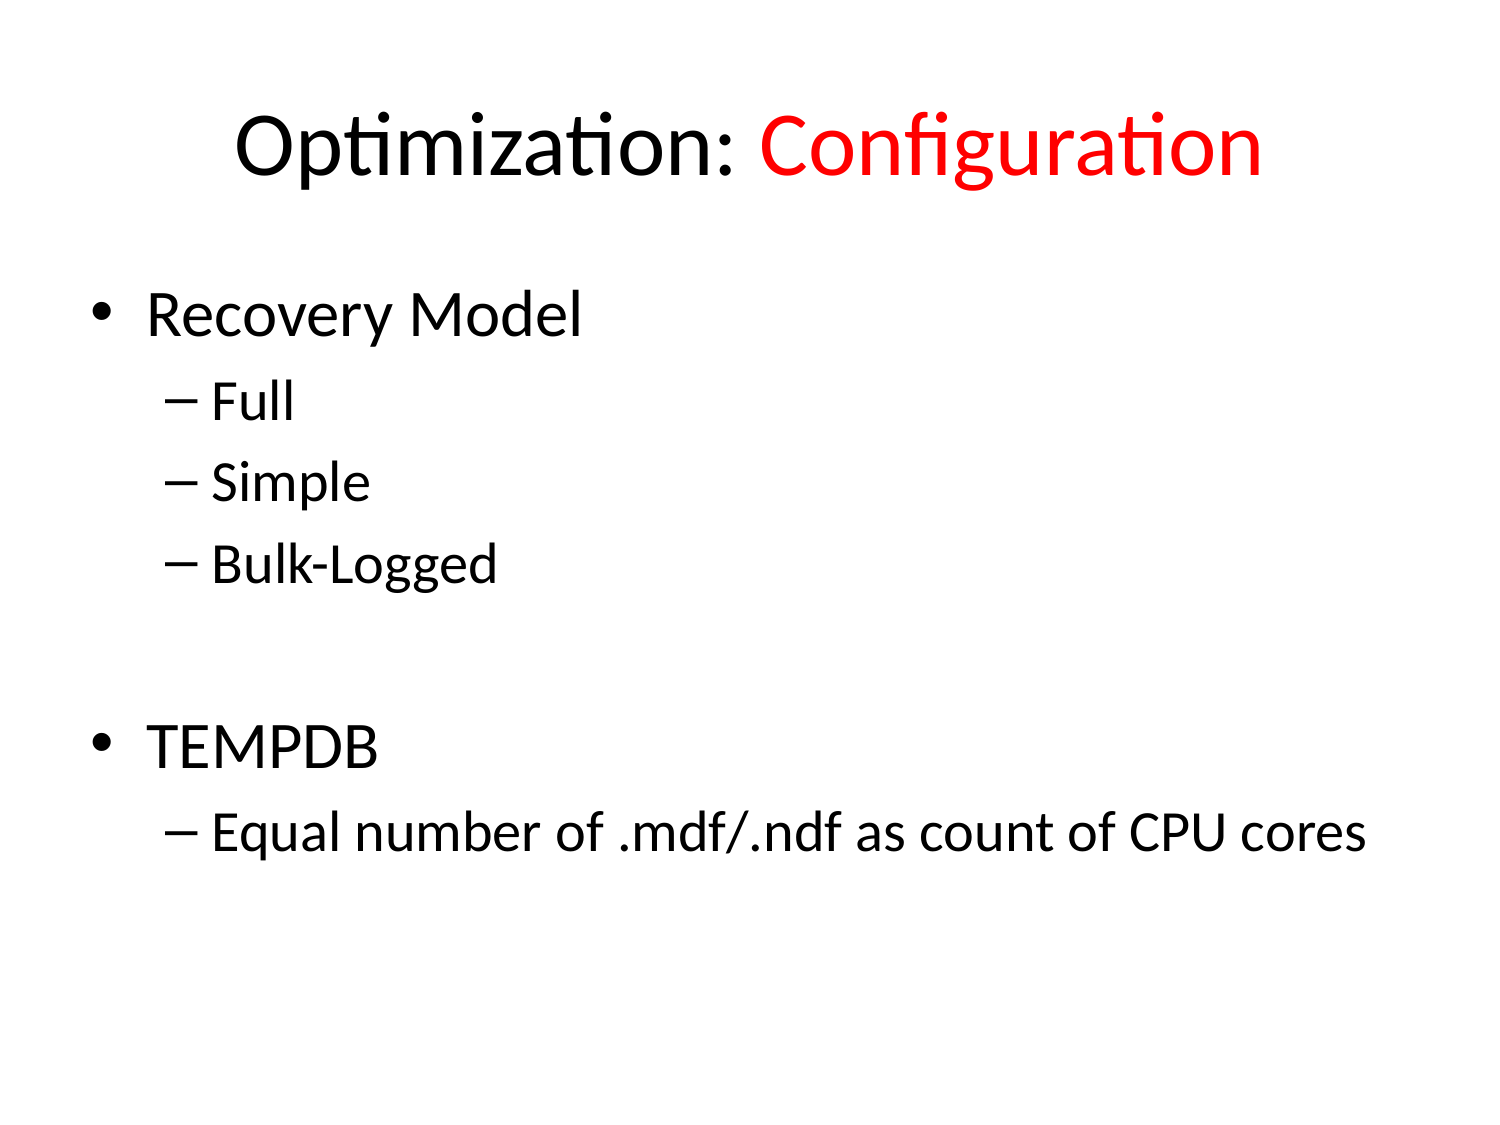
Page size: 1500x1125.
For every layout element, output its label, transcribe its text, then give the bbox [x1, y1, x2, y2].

list Recovery Model Full Simple Bulk-Logged TEMPDB Equal number of .mdf/.ndf as count of CPU cores [75, 262, 1425, 1005]
title Optimization: Configuration [75, 45, 1425, 233]
